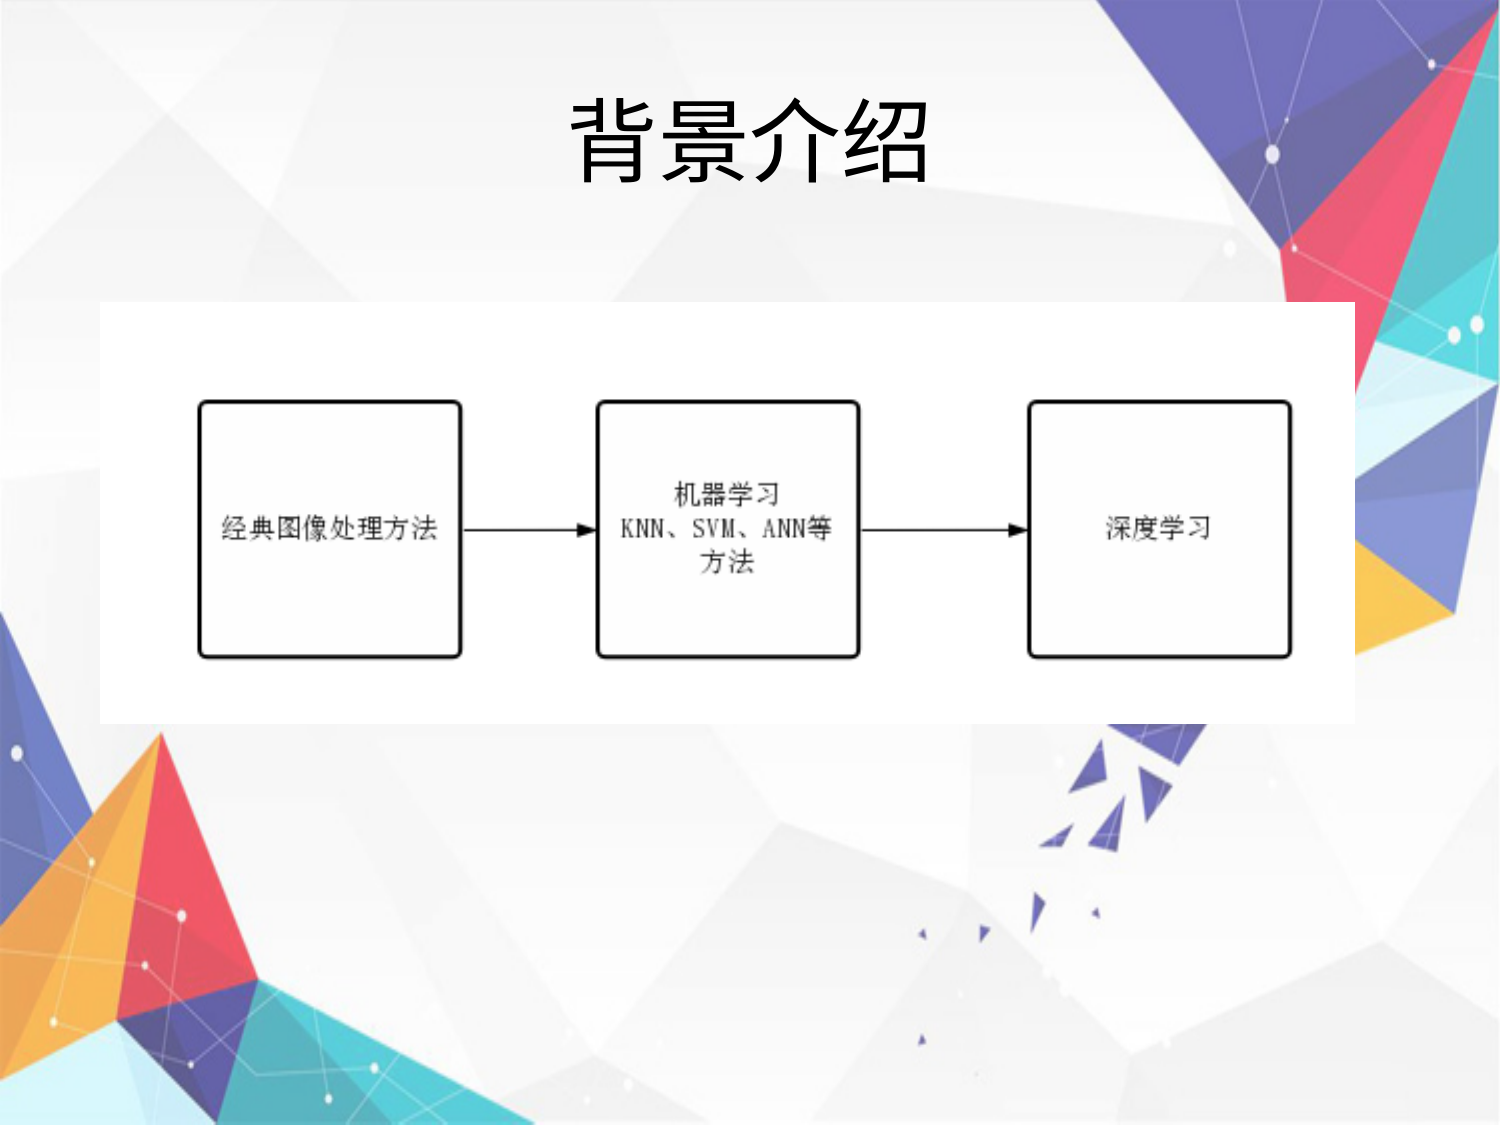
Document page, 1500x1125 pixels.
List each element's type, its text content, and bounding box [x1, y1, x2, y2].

picture [100, 302, 1355, 724]
title 背景介绍 [74, 44, 1426, 233]
